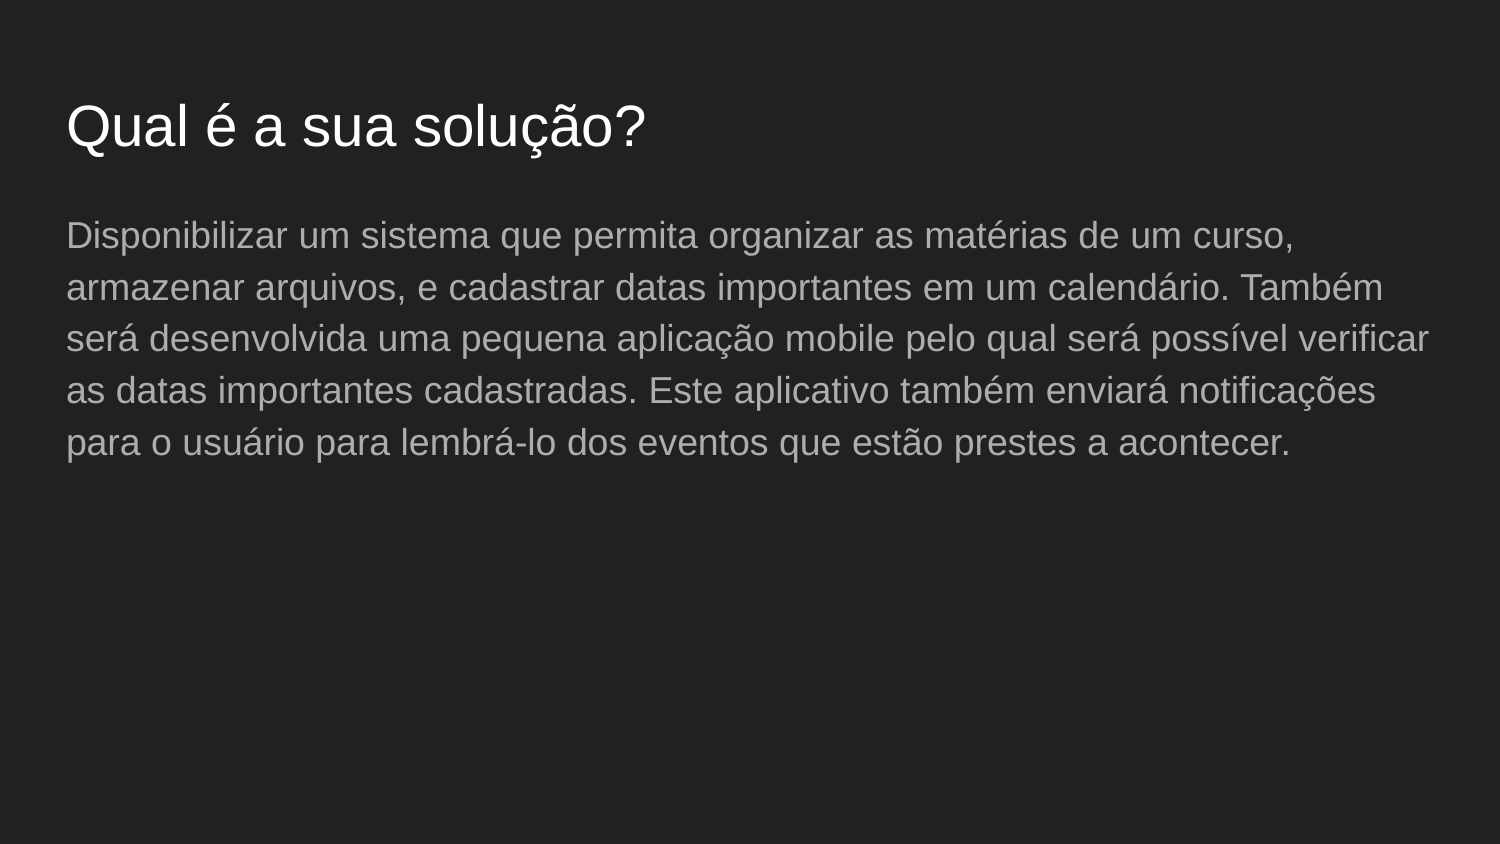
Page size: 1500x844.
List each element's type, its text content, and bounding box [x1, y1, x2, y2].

title Qual é a sua solução? [51, 72, 1449, 167]
list Disponibilizar um sistema que permita organizar as matérias de um curso, armazenar arquivos, e cadastrar datas importantes em um calendário. Também será desenvolvida uma pequena aplicação mobile pelo qual será possível verificar as datas importantes cadastradas. Este aplicativo também enviará notificações para o usuário para lembrá-lo dos eventos que estão prestes a acontecer. [51, 189, 1449, 759]
